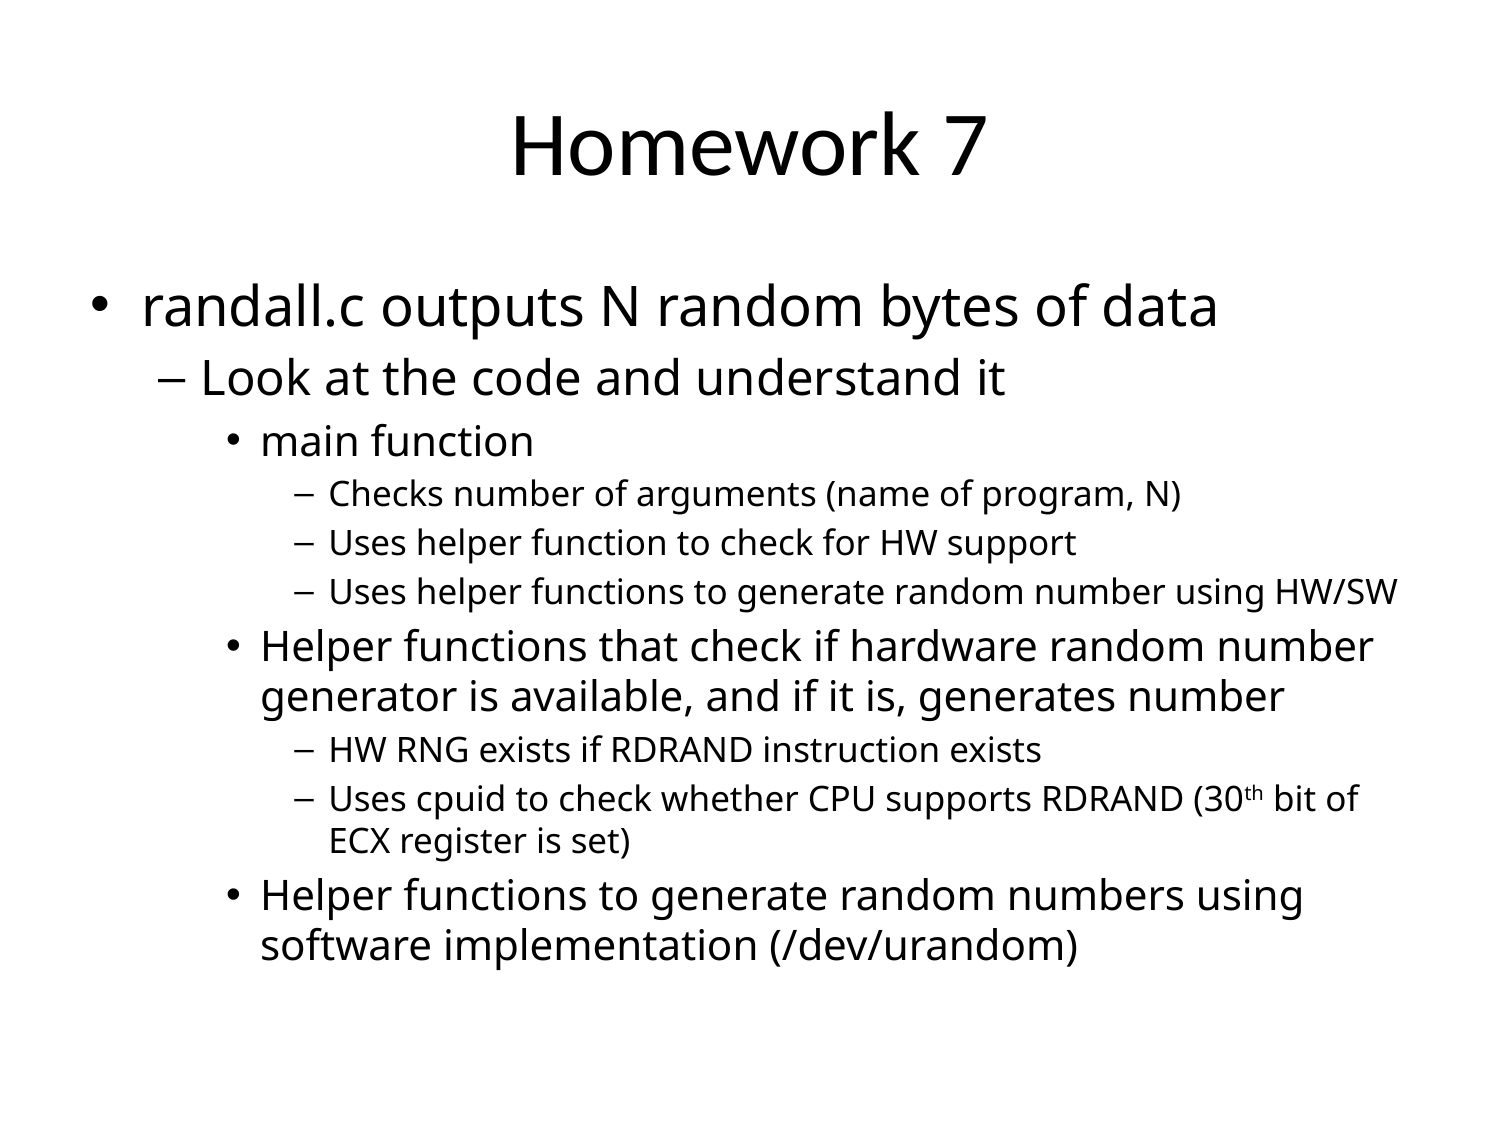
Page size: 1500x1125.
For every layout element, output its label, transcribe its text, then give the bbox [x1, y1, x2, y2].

list randall.c outputs N random bytes of data Look at the code and understand it main function Checks number of arguments (name of program, N) Uses helper function to check for HW support Uses helper functions to generate random number using HW/SW Helper functions that check if hardware random number generator is available, and if it is, generates number HW RNG exists if RDRAND instruction exists Uses cpuid to check whether CPU supports RDRAND (30th bit of ECX register is set) Helper functions to generate random numbers using software implementation (/dev/urandom) [75, 262, 1425, 1005]
title Homework 7 [75, 45, 1425, 233]
